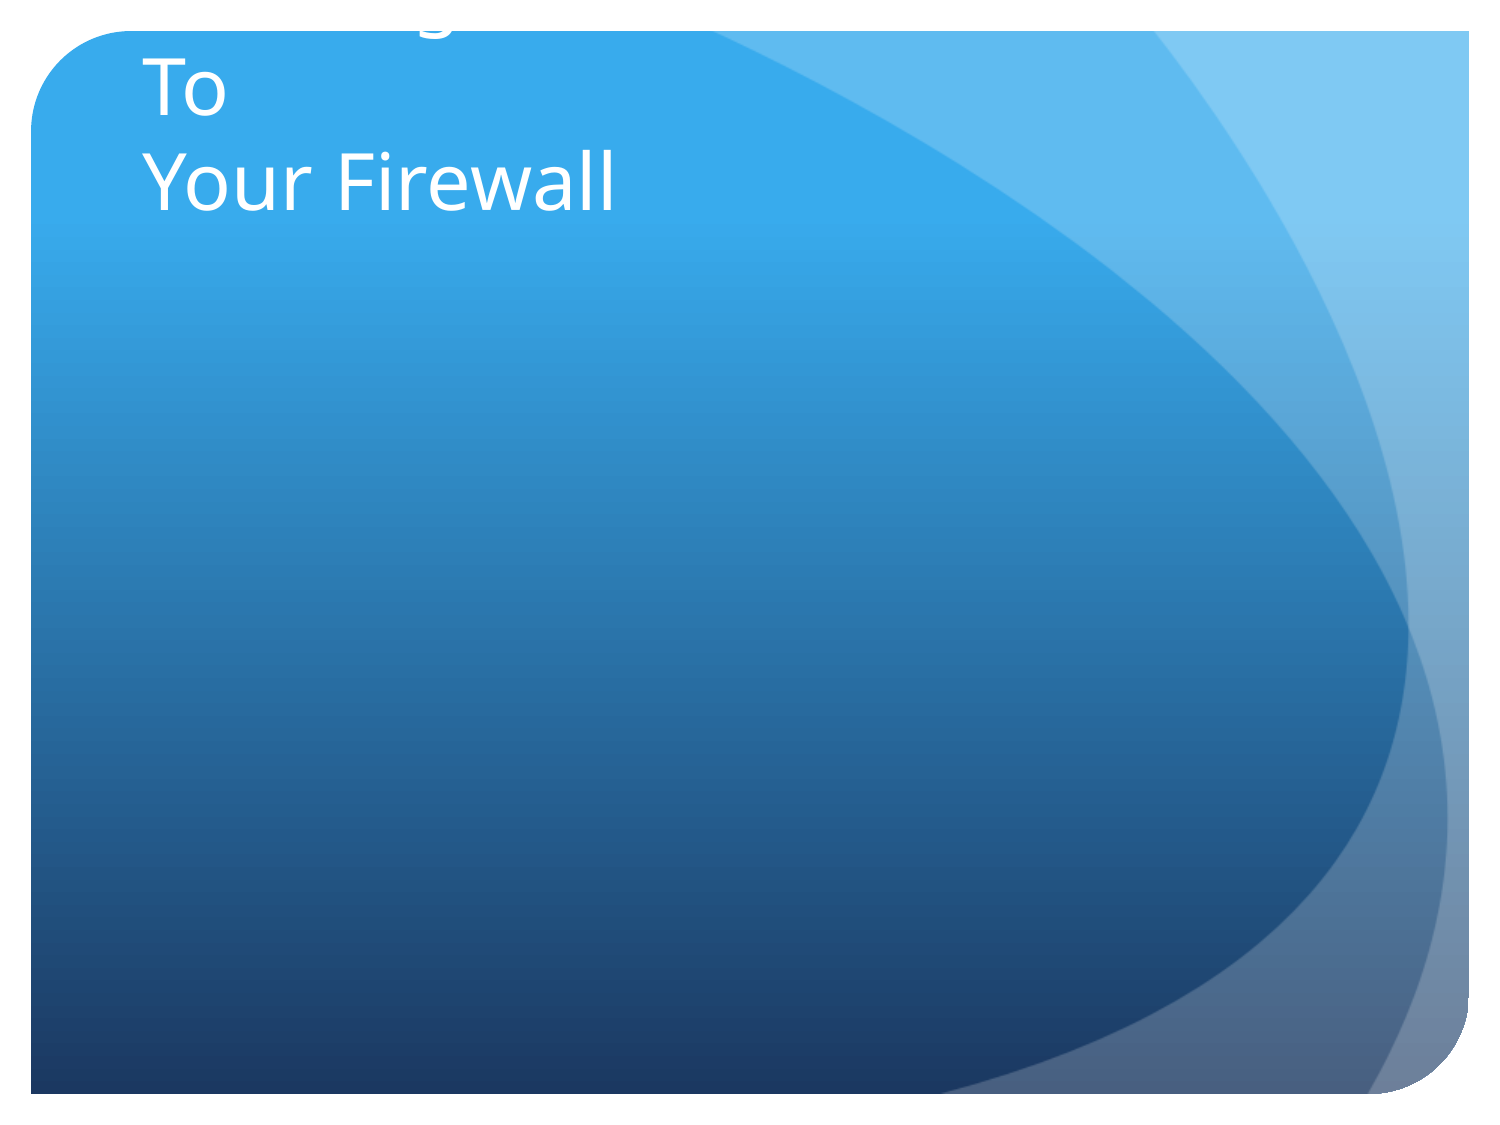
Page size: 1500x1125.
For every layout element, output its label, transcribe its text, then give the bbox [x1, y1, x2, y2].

picture [24, 30, 1473, 1094]
title Allowing WWW And SSH Access To Your Firewall [127, 62, 1372, 234]
